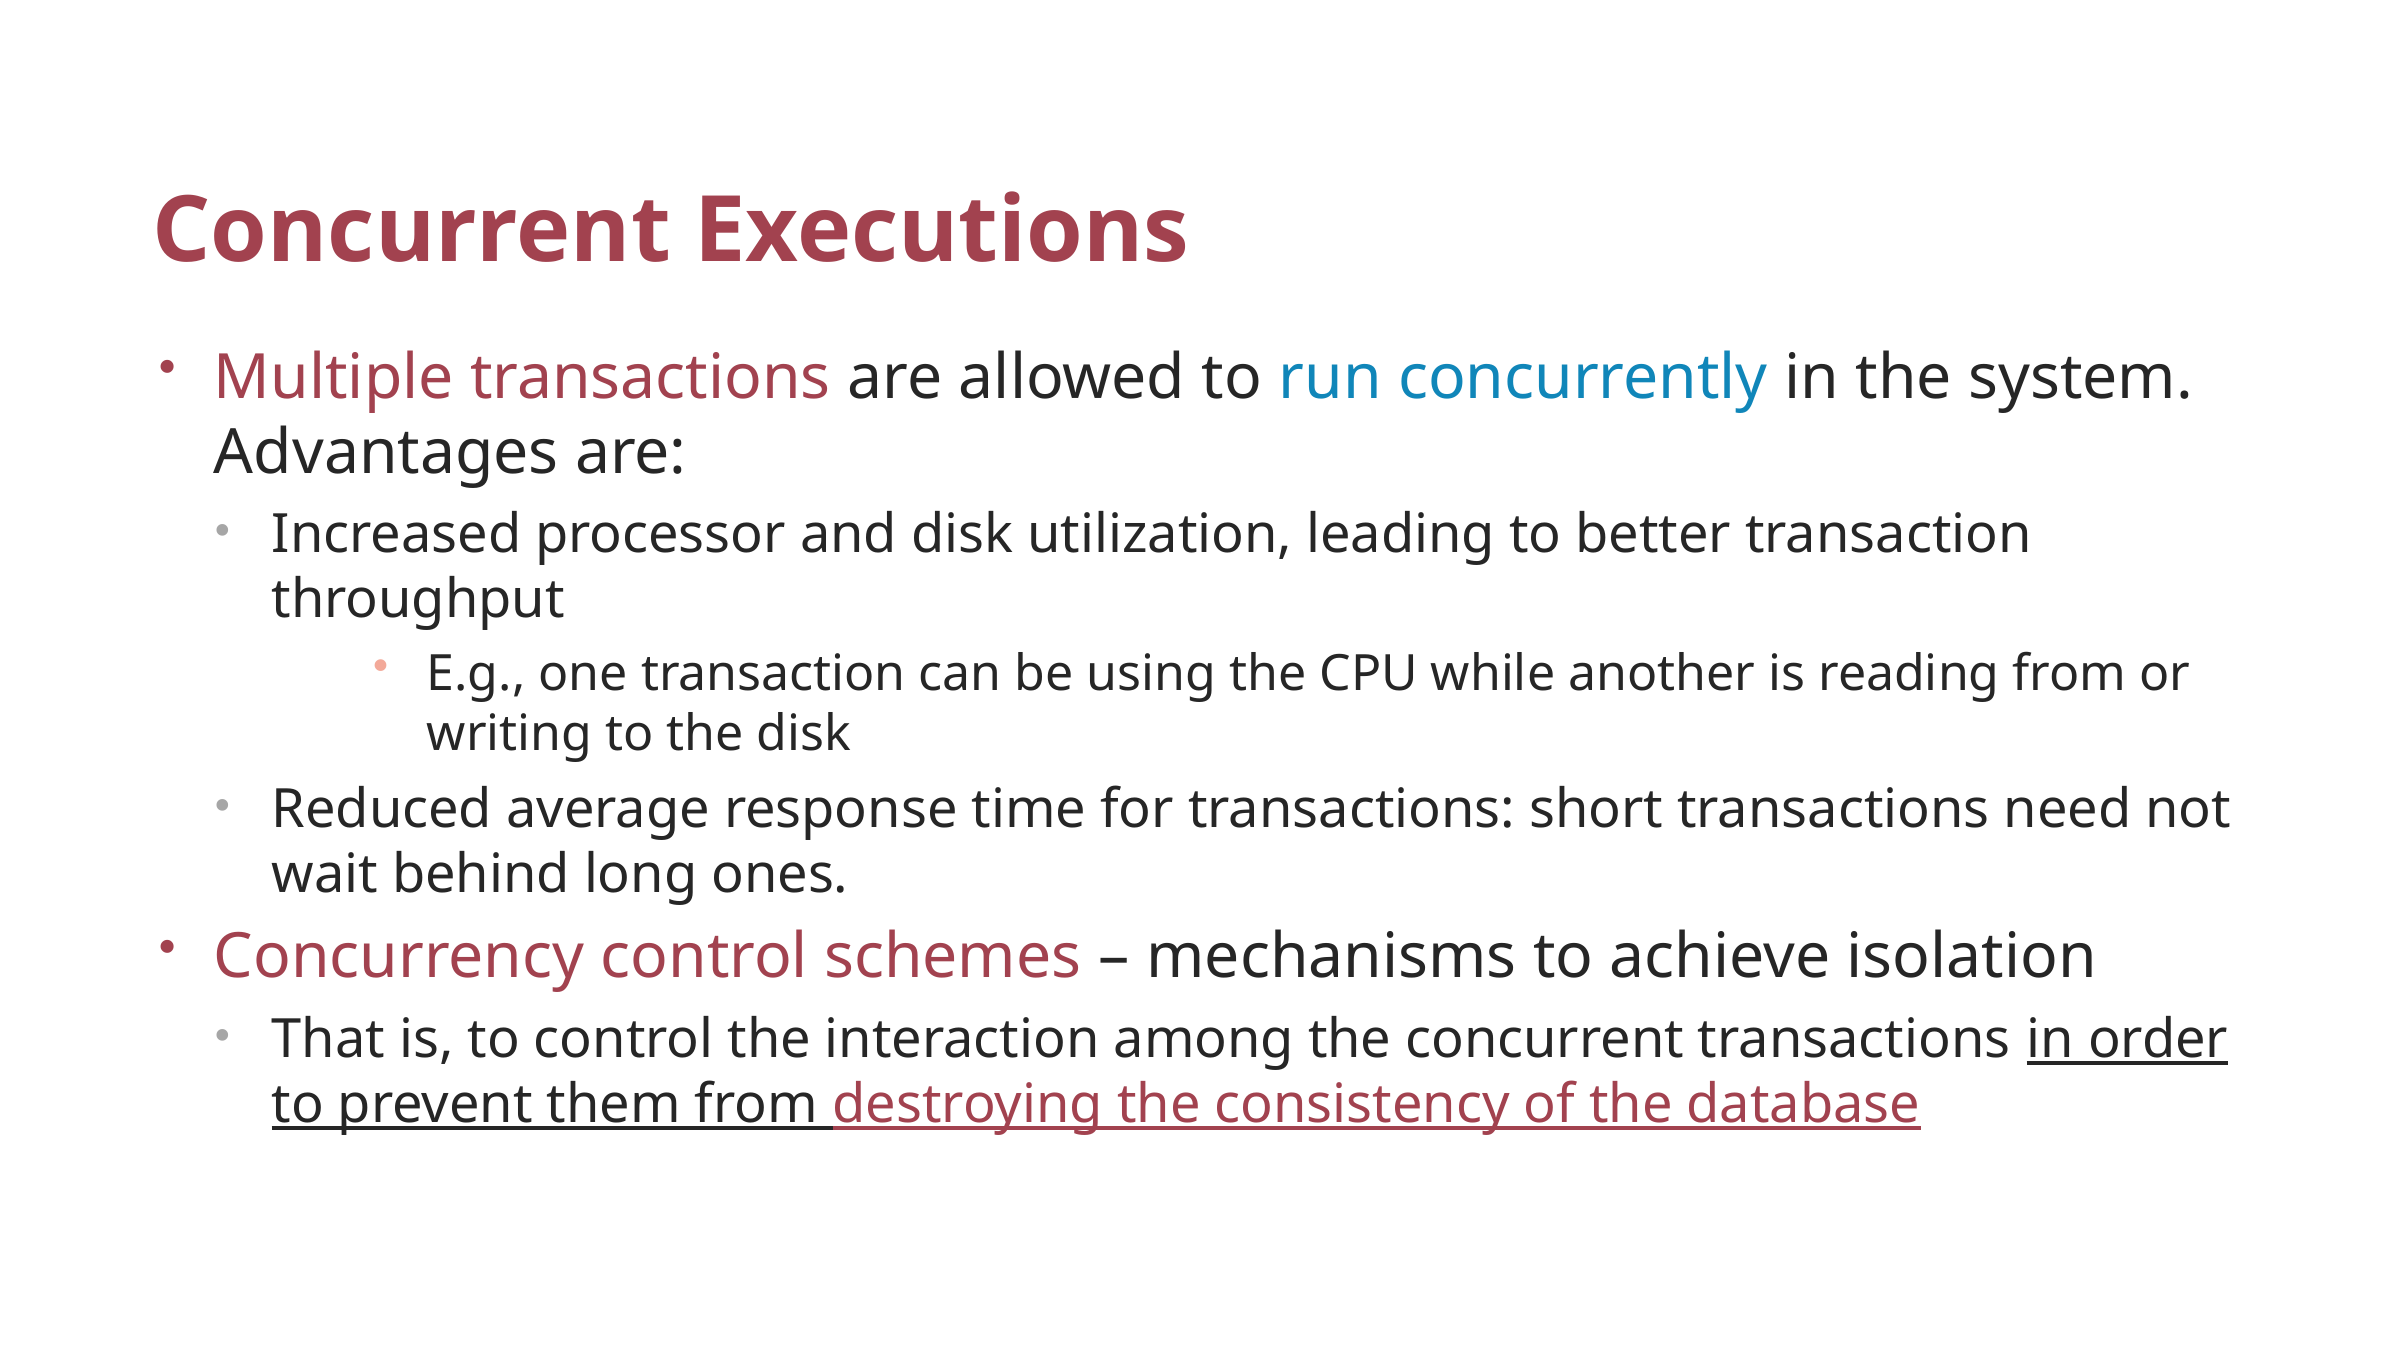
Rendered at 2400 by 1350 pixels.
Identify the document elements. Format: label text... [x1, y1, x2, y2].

title Concurrent Executions [137, 54, 2263, 288]
list Multiple transactions are allowed to run concurrently in the system. Advantages are: Increased processor and disk utilization, leading to better transaction throughput E.g., one transaction can be using the CPU while another is reading from or writing to the disk Reduced average response time for transactions: short transactions need not wait behind long ones. Concurrency control schemes – mechanisms to achieve isolation That is, to control the interaction among the concurrent transactions in order to prevent them from destroying the consistency of the database [137, 324, 2263, 1200]
